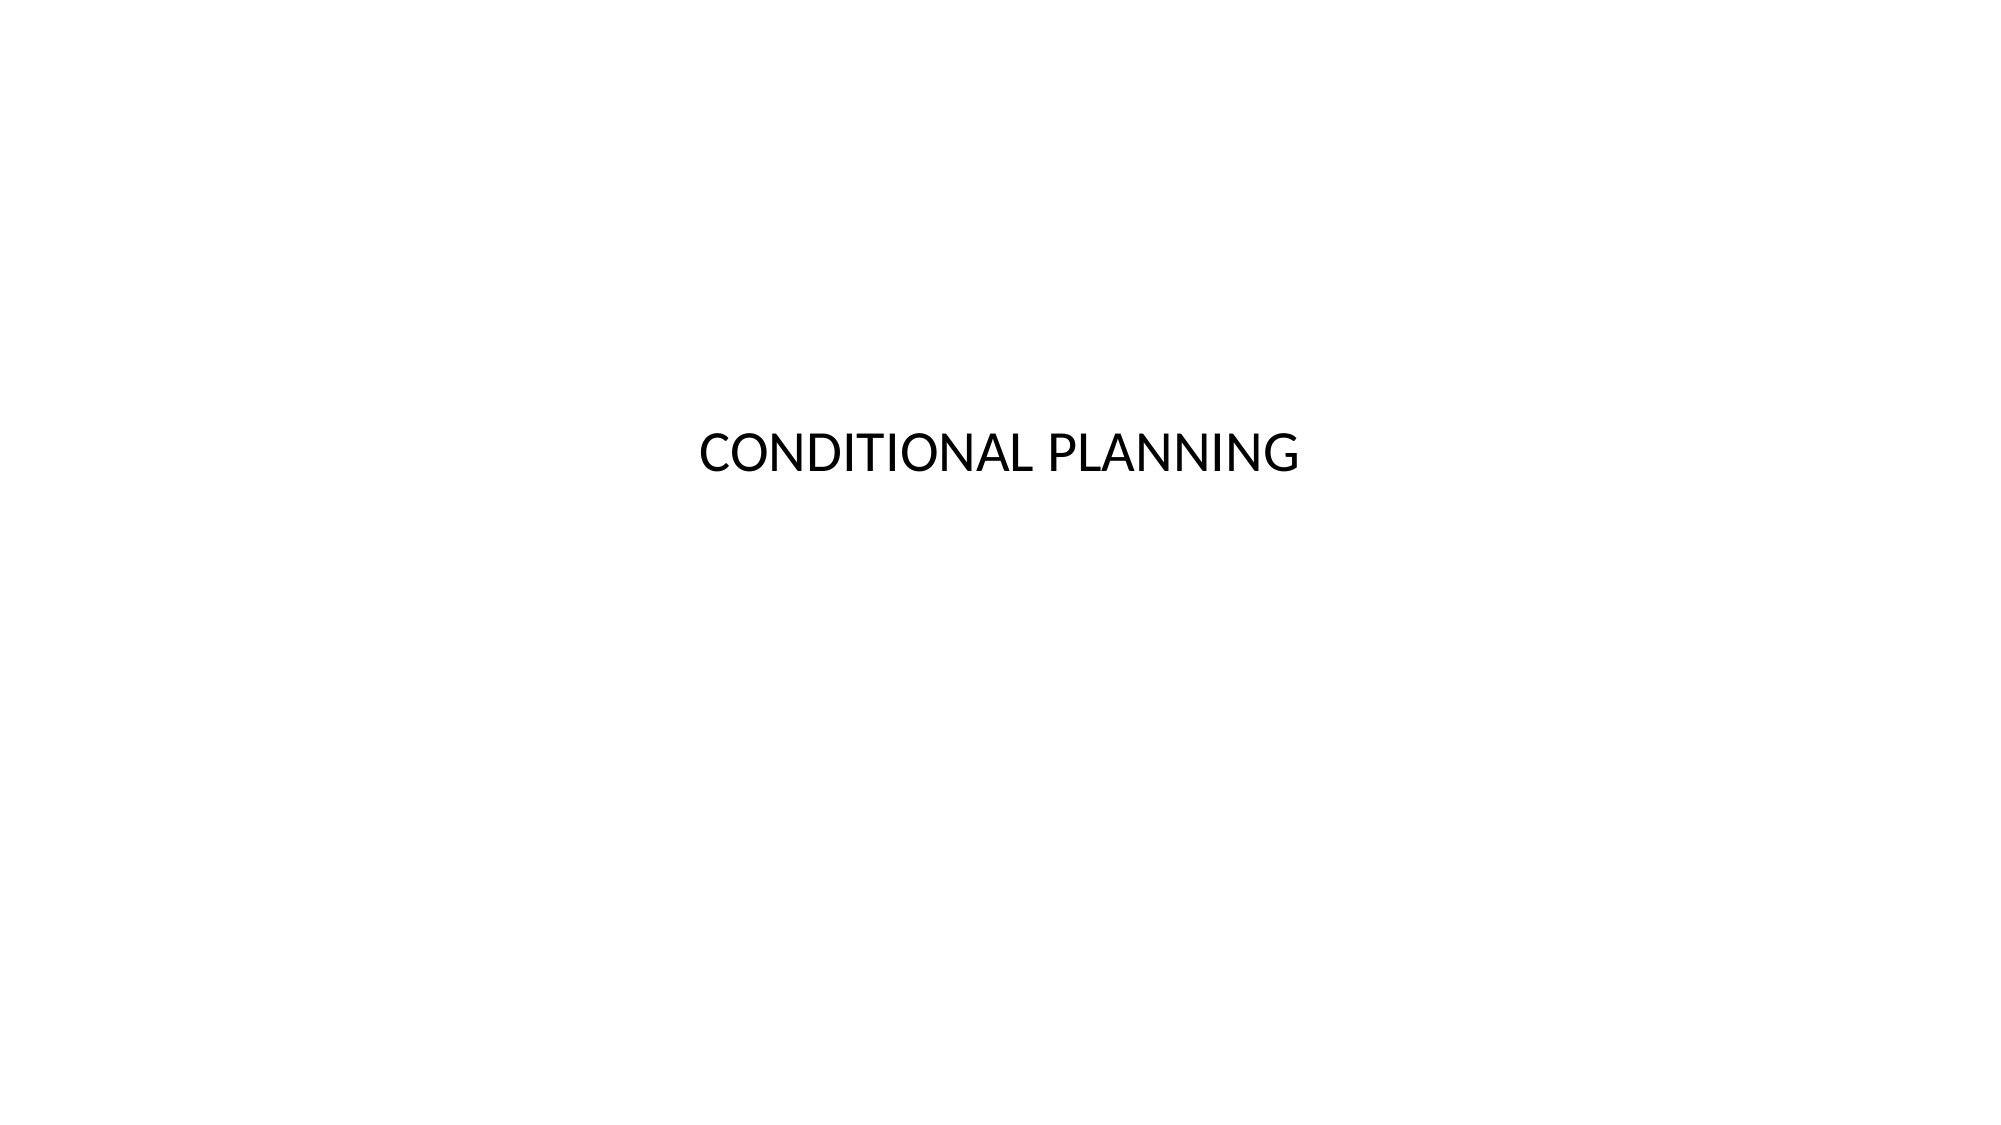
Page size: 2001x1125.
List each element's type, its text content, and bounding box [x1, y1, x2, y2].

list CONDITIONAL PLANNING [137, 71, 1863, 1014]
